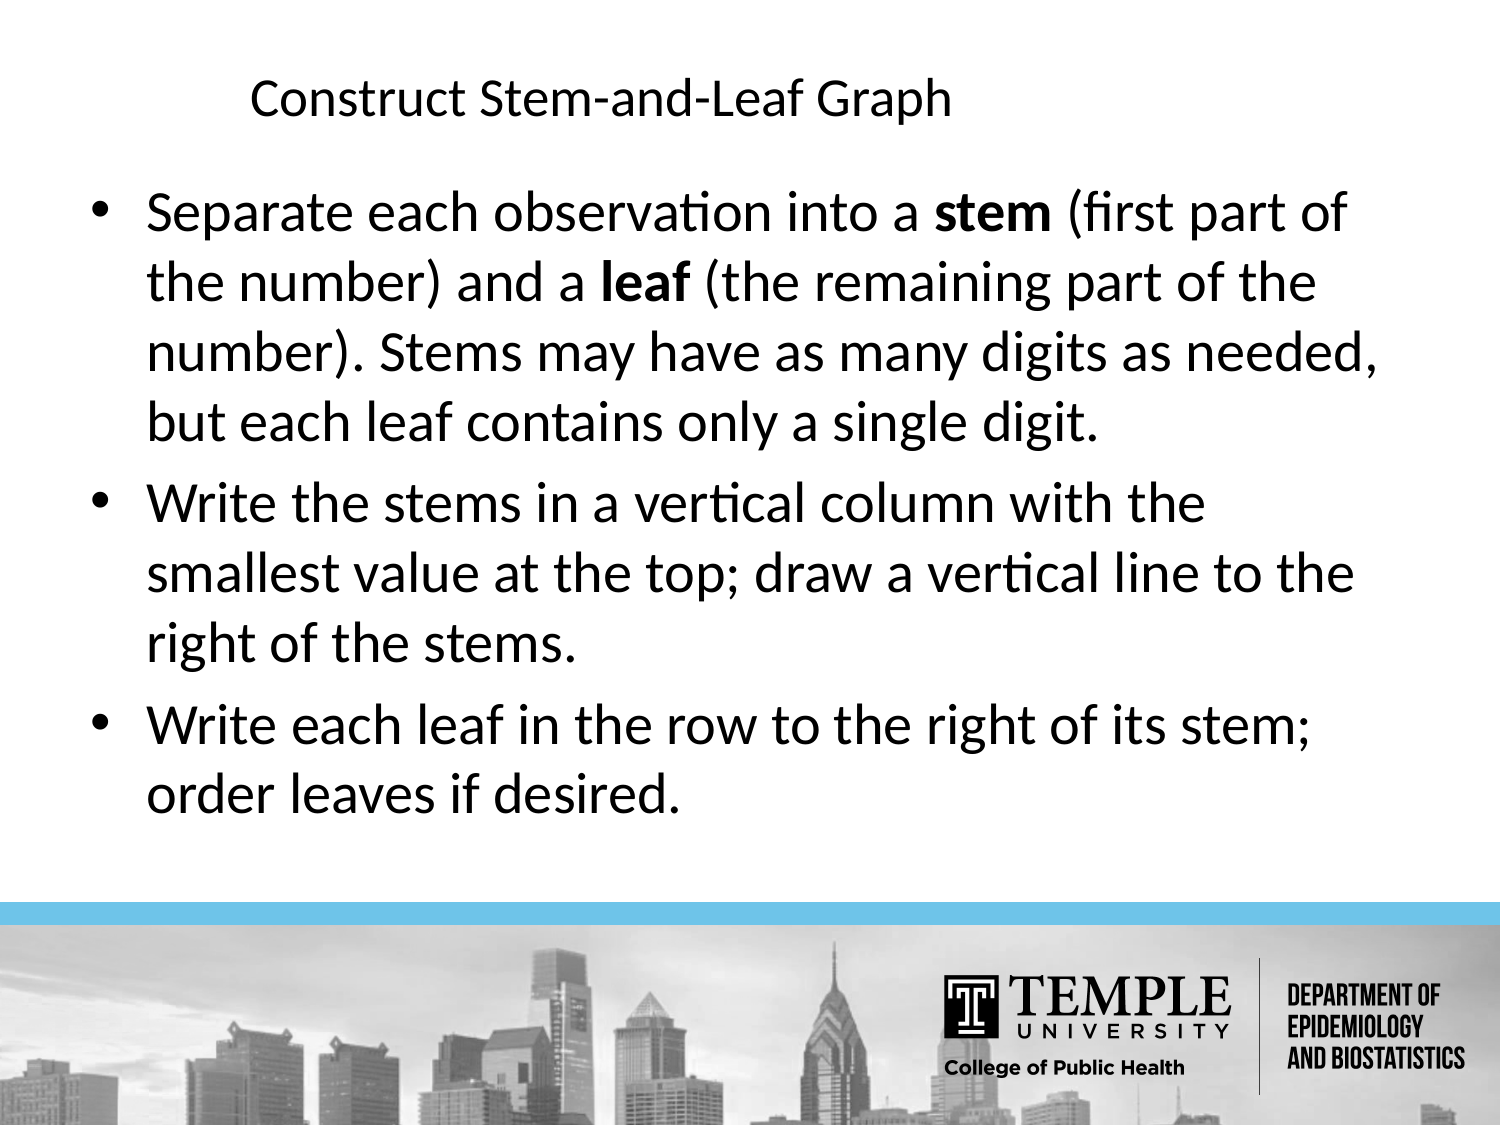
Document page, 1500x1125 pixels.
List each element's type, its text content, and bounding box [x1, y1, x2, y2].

picture [0, 902, 1500, 1125]
list Separate each observation into a stem (first part of the number) and a leaf (the remaining part of the number). Stems may have as many digits as needed, but each leaf contains only a single digit. Write the stems in a vertical column with the smallest value at the top; draw a vertical line to the right of the stems. Write each leaf in the row to the right of its stem; order leaves if desired. [75, 166, 1425, 901]
title Construct Stem-and-Leaf Graph [106, 53, 1099, 136]
